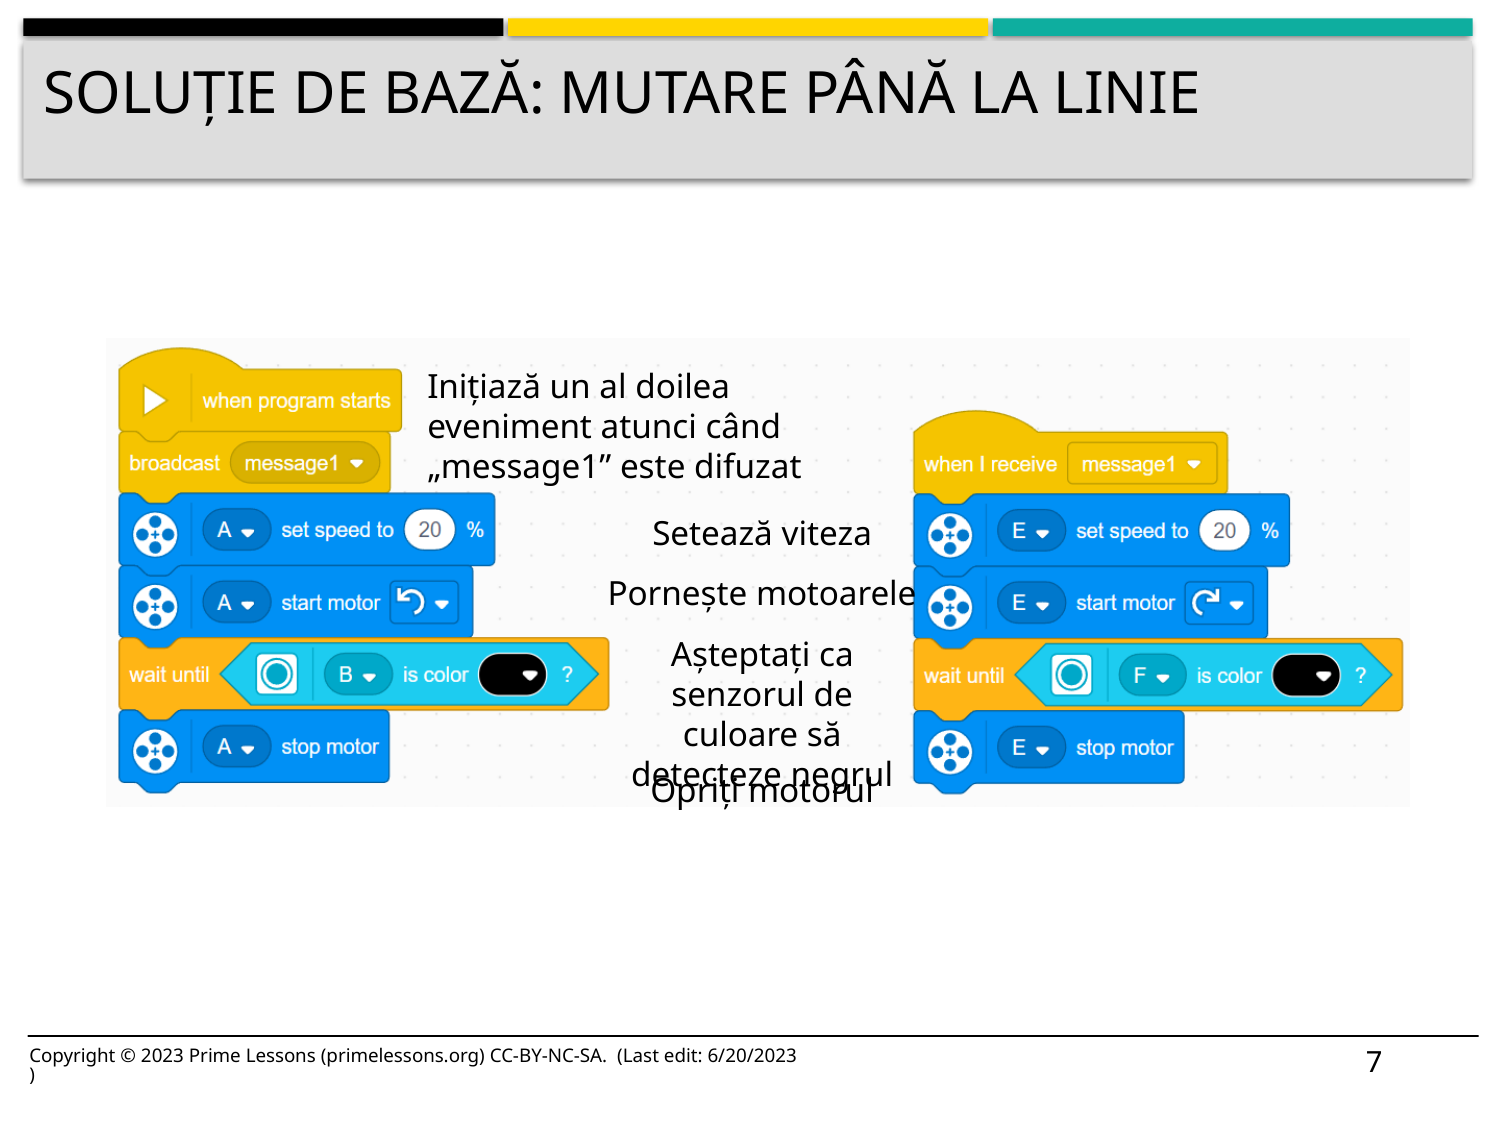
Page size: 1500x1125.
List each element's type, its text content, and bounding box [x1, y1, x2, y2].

slide_number 7 [1351, 1036, 1478, 1097]
footer Copyright © 2023 Prime Lessons (primelessons.org) CC-BY-NC-SA. (Last edit: 6/20/2023) [14, 1036, 814, 1097]
picture [106, 337, 1411, 808]
title Soluție de bază: Mutare până la linie [28, 48, 1464, 172]
